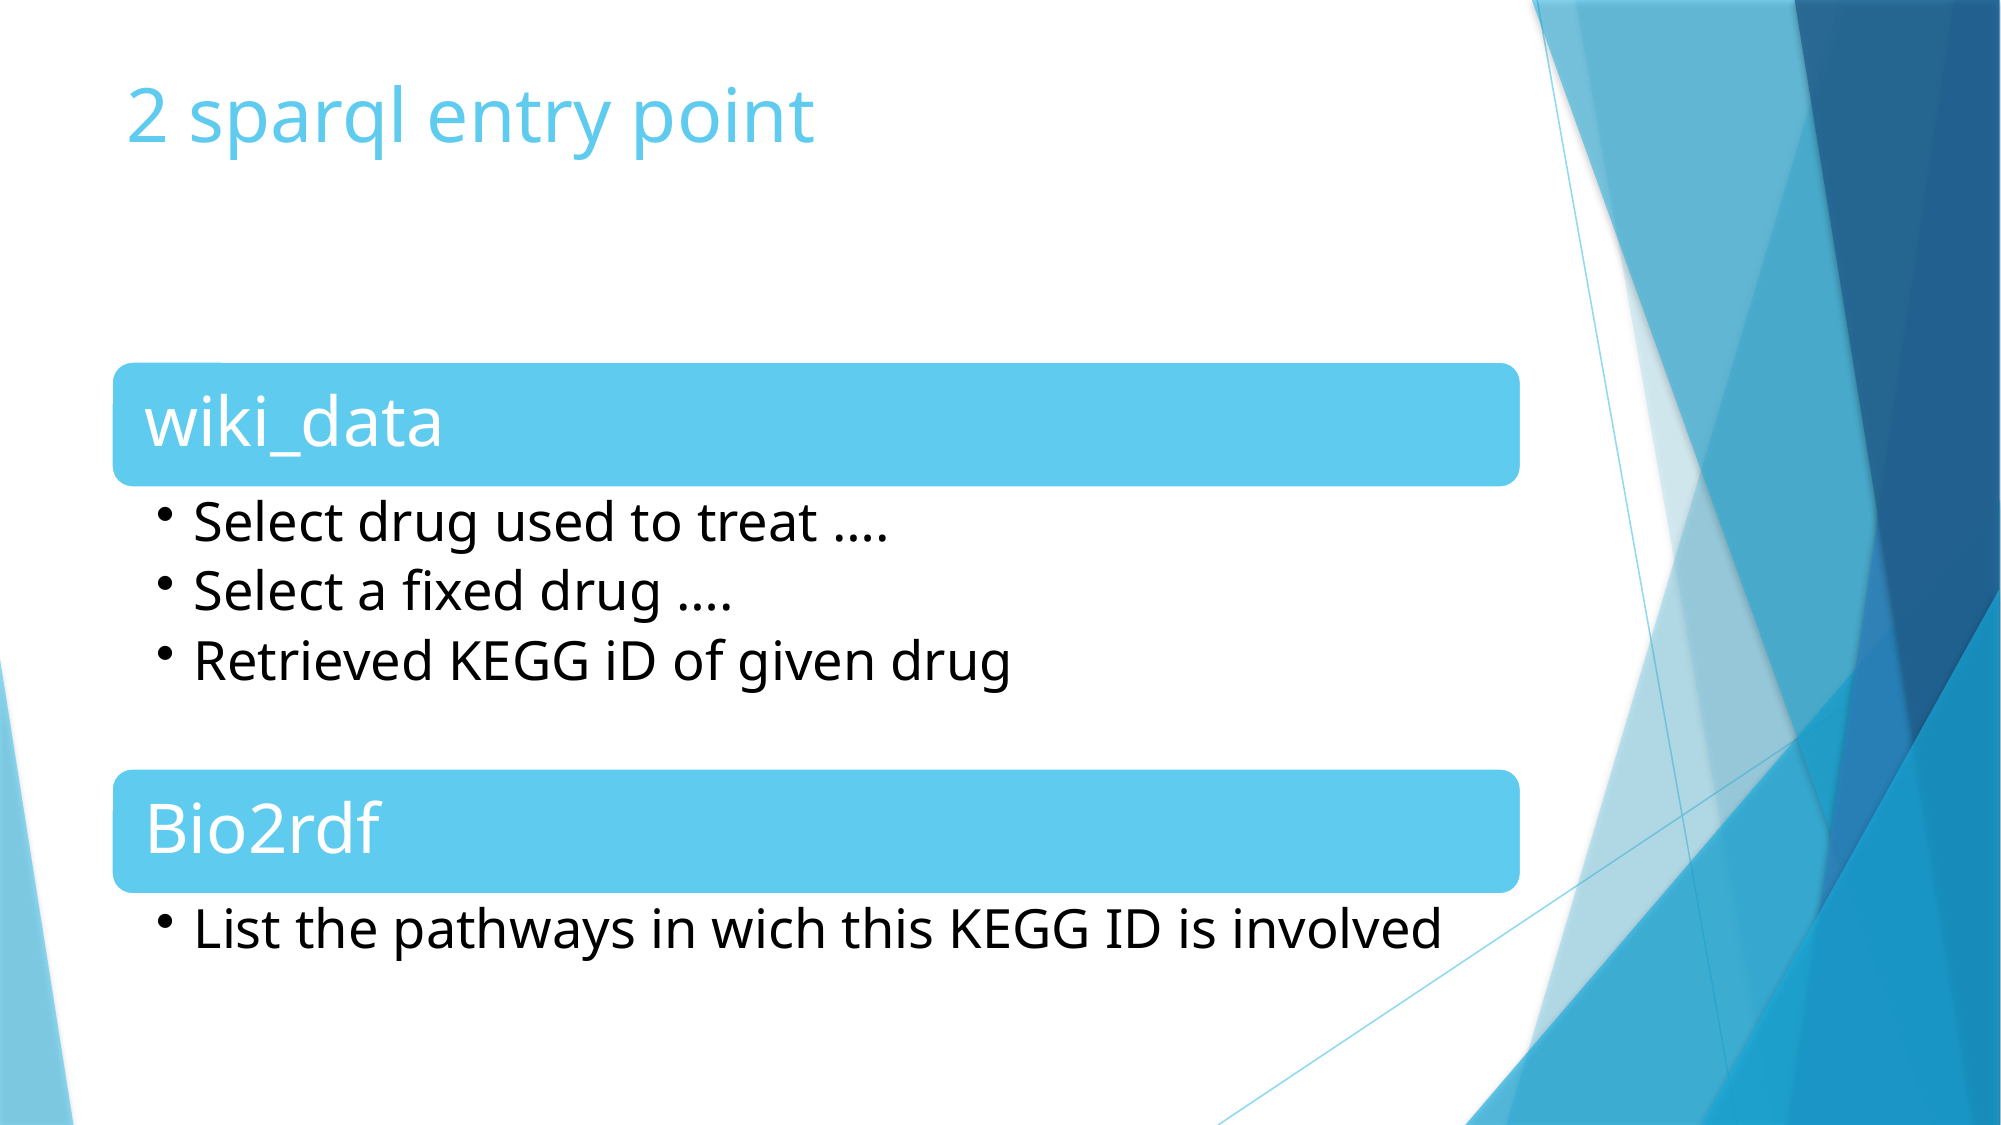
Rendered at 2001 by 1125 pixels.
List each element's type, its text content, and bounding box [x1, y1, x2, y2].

title 2 sparql entry point [111, 59, 1522, 277]
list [110, 353, 1522, 992]
